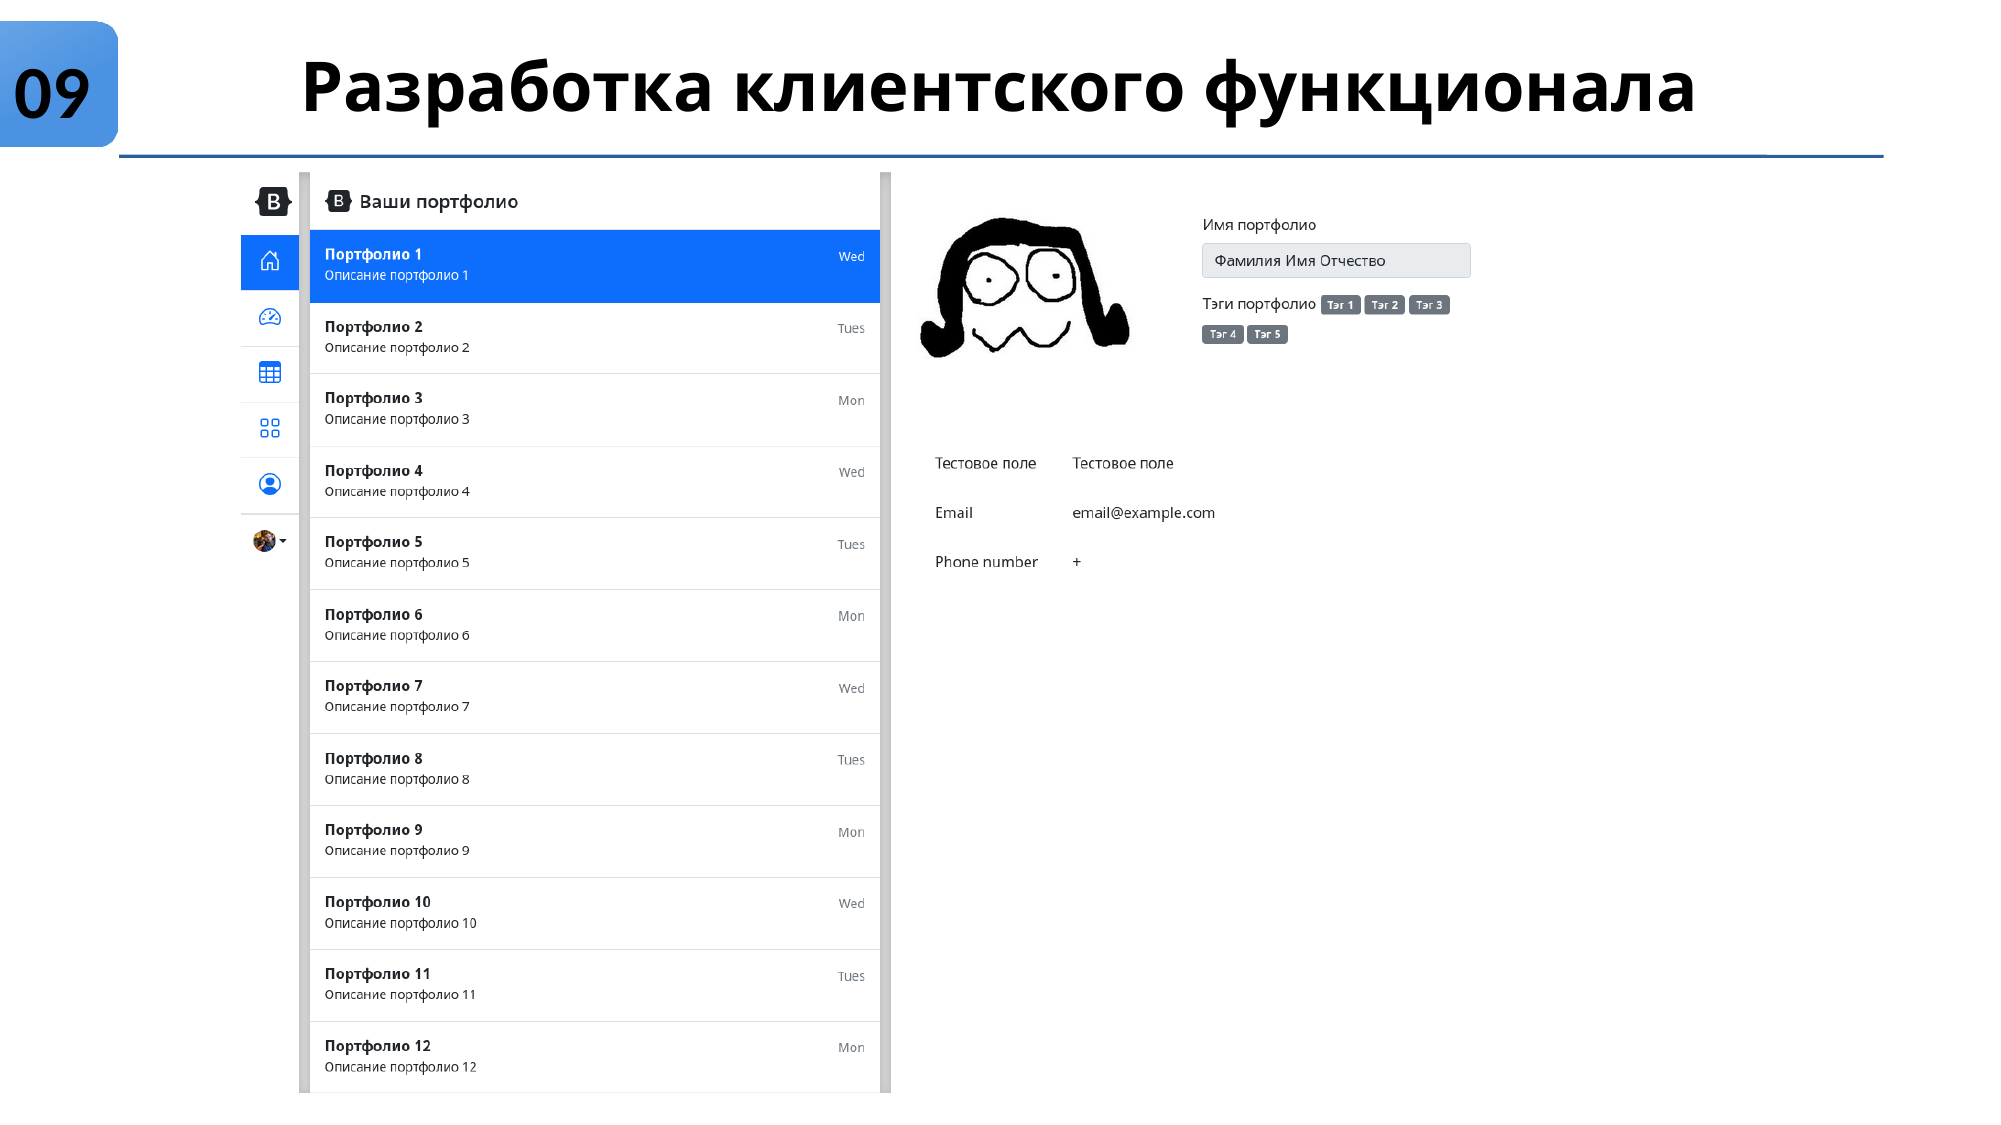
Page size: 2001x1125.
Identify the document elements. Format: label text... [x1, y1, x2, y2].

text_box 0<номер> [0, 58, 449, 118]
text_box [0, 118, 118, 147]
text_box Разработка клиентского функционала [137, 44, 1862, 136]
text_box [0, 21, 118, 58]
picture [145, 172, 1855, 1093]
